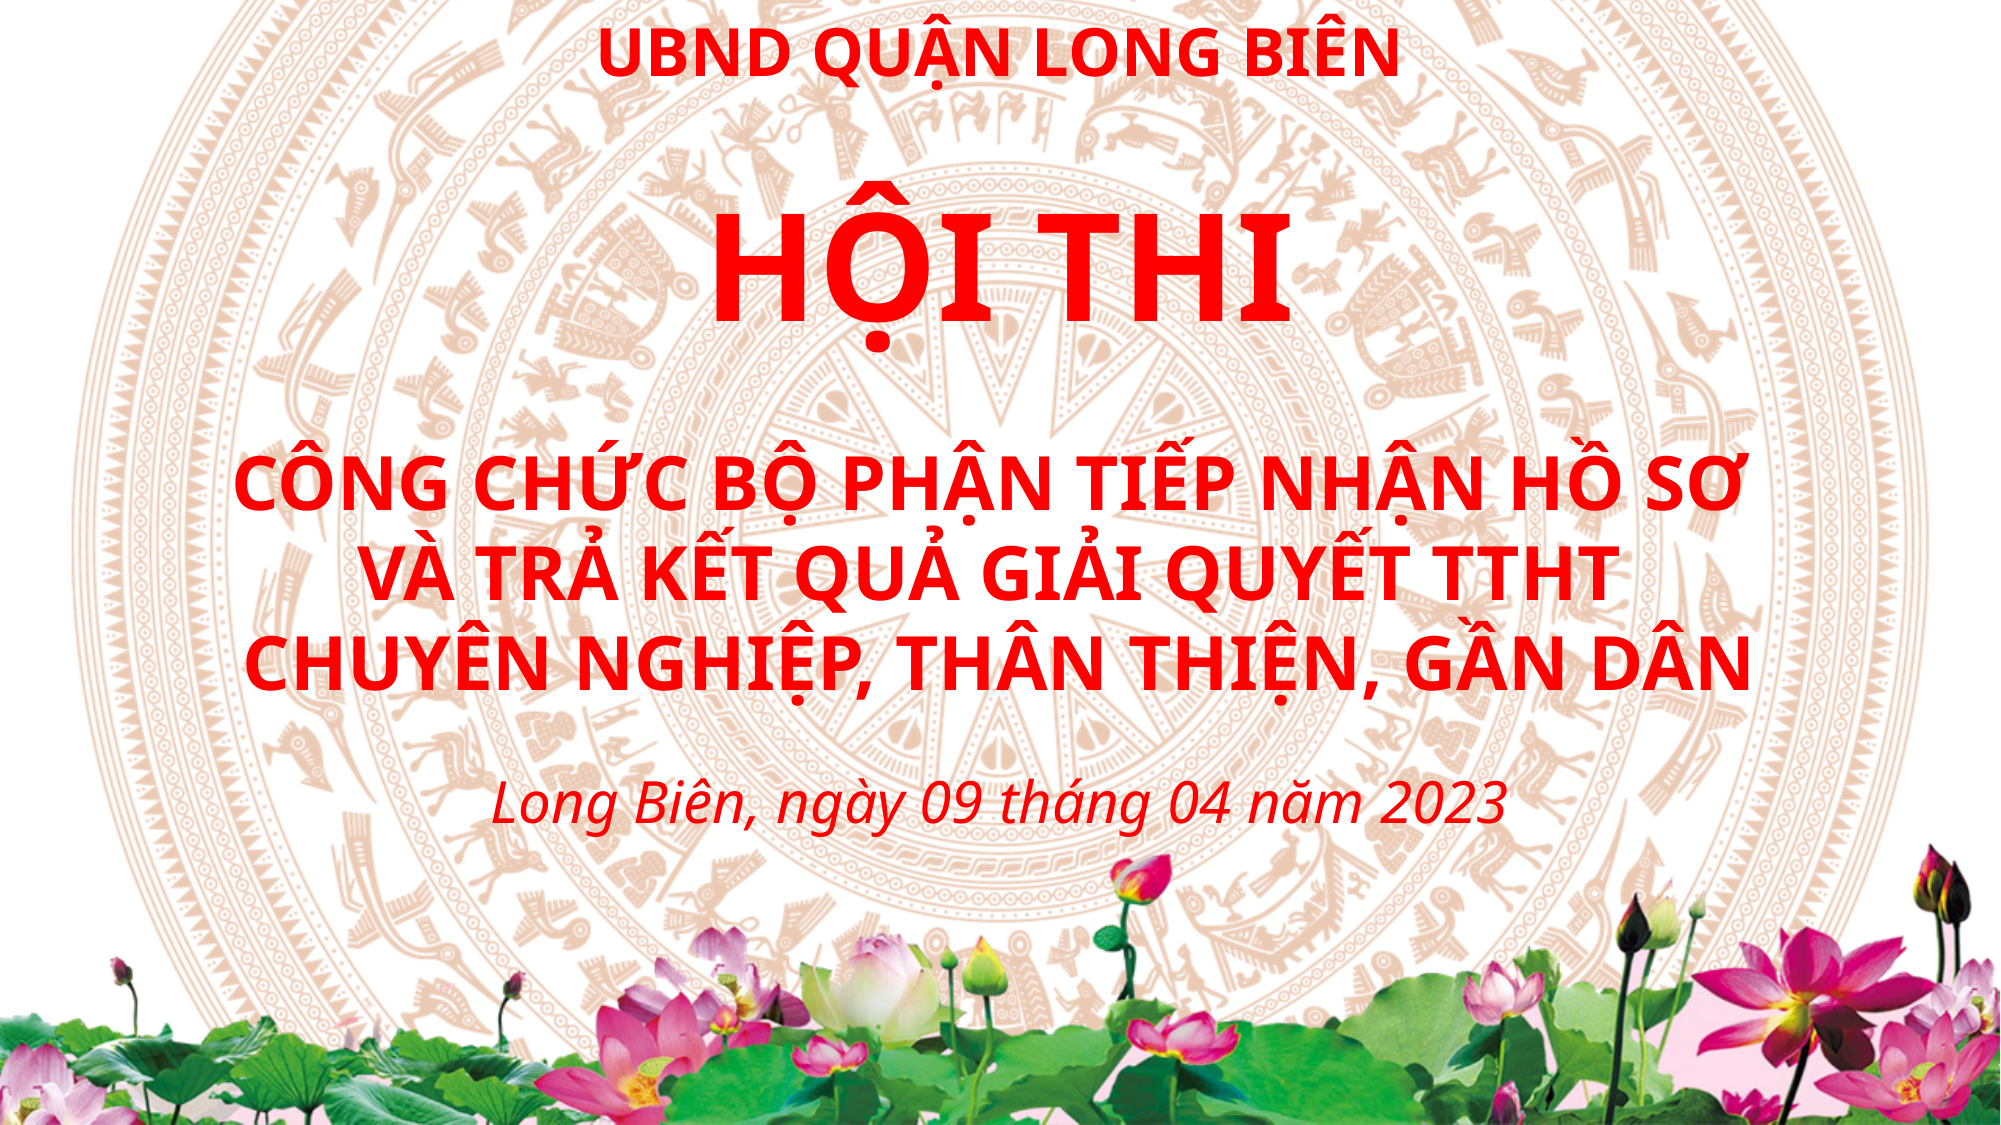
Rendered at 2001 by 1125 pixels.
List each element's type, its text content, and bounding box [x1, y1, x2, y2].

text_box Long Biên, ngày 09 tháng 04 năm 2023 [476, 758, 1524, 844]
text_box HỘI THI [689, 164, 1311, 359]
text_box UBND QUẬN LONG BIÊN [580, 1, 1419, 97]
picture [0, 0, 2001, 1125]
text_box CÔNG CHỨC BỘ PHẬN TIẾP NHẬN HỒ SƠ VÀ TRẢ KẾT QUẢ GIẢI QUYẾT TTHT CHUYÊN NGHIỆP, THÂN THIỆN, GẦN DÂN [216, 427, 1784, 713]
